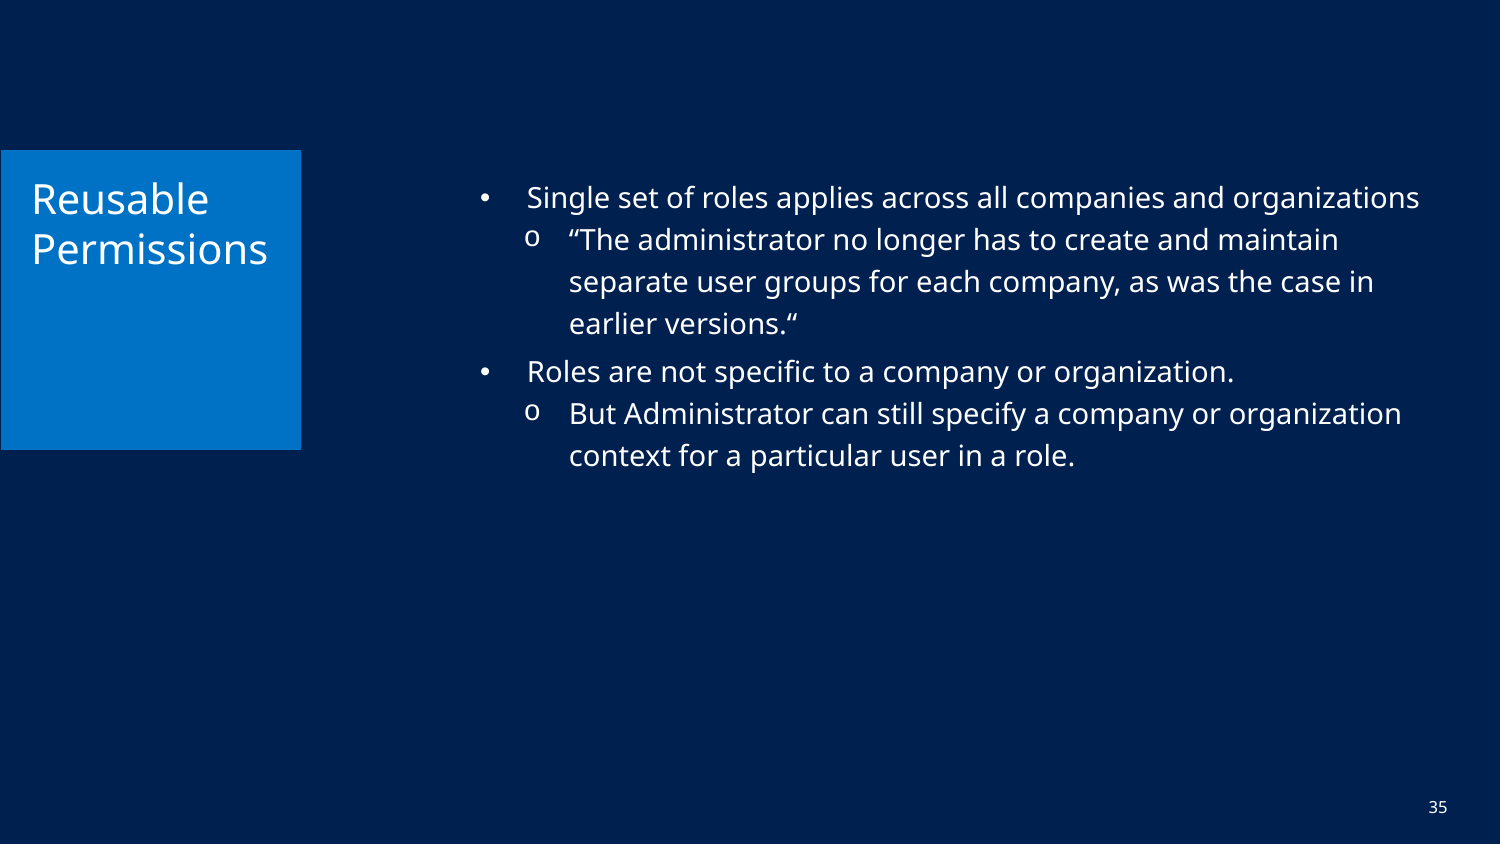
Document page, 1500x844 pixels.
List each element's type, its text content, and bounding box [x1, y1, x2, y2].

title Reusable Permissions [1, 150, 302, 450]
slide_number 35 [1112, 782, 1463, 827]
list Single set of roles applies across all companies and organizations “The administrator no longer has to create and maintain separate user groups for each company, as was the case in earlier versions.“ Roles are not specific to a company or organization. But Administrator can still specify a company or organization context for a particular user in a role. [450, 150, 1463, 772]
